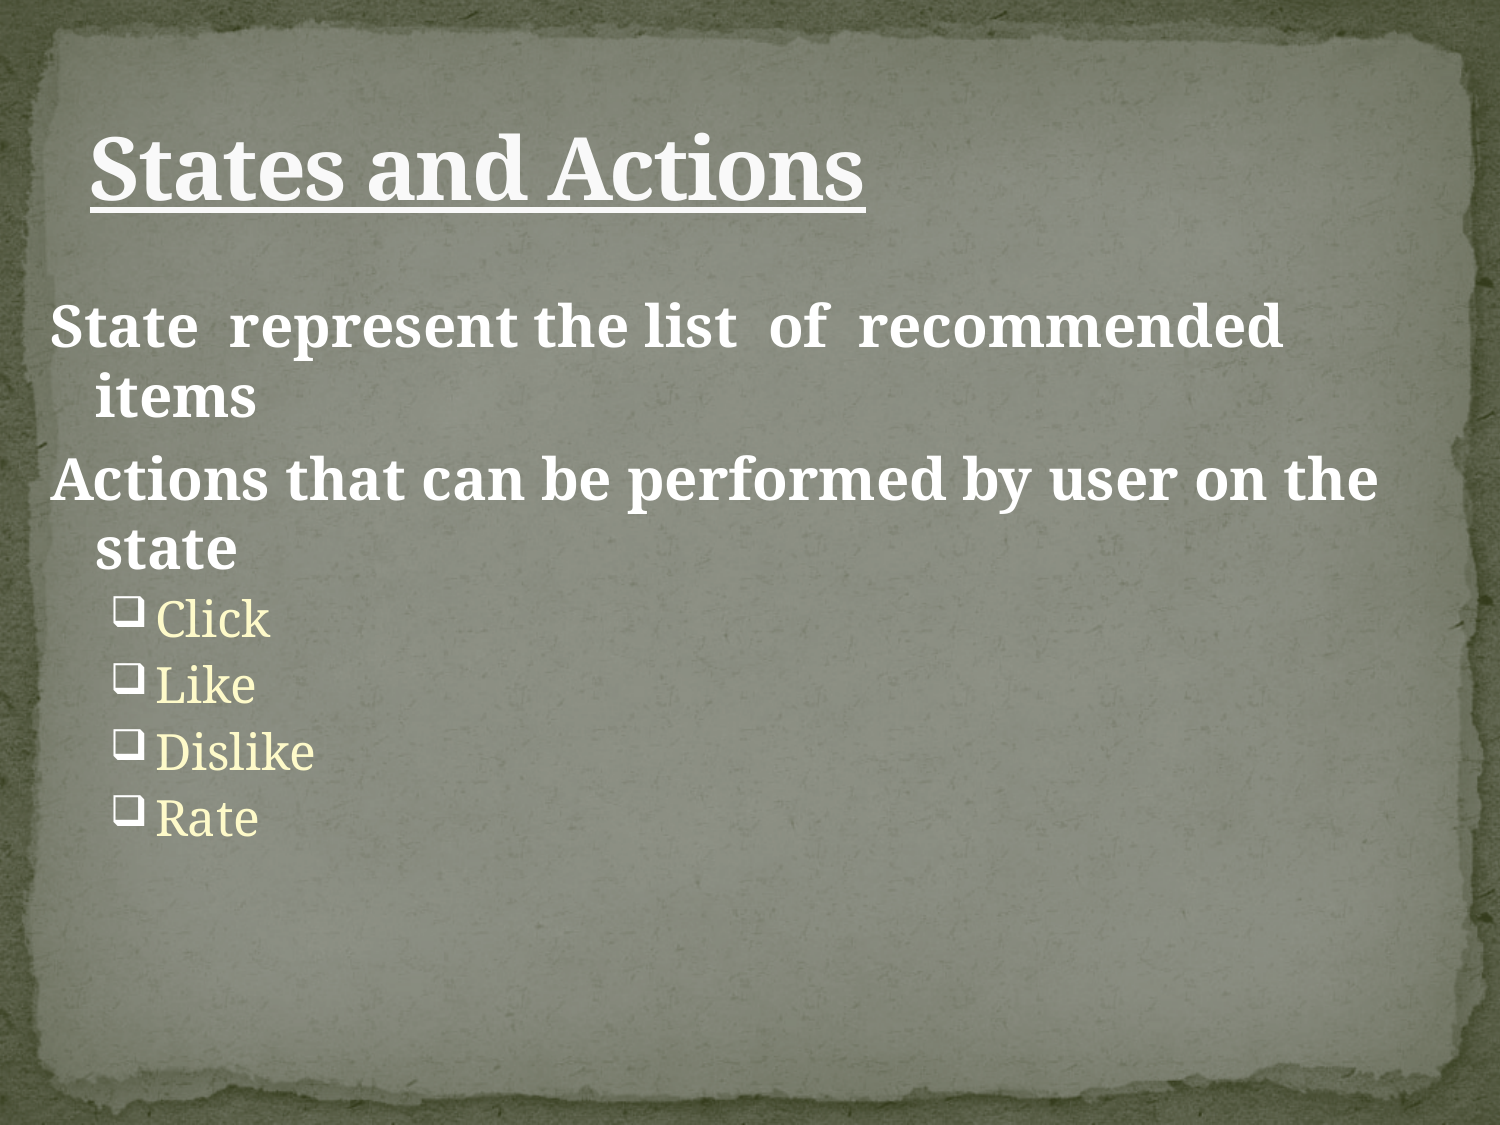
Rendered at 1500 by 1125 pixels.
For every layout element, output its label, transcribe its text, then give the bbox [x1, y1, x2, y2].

title States and Actions [74, 24, 1425, 199]
list State represent the list of recommended items Actions that can be performed by user on the state Click Like Dislike Rate [35, 199, 1454, 1090]
